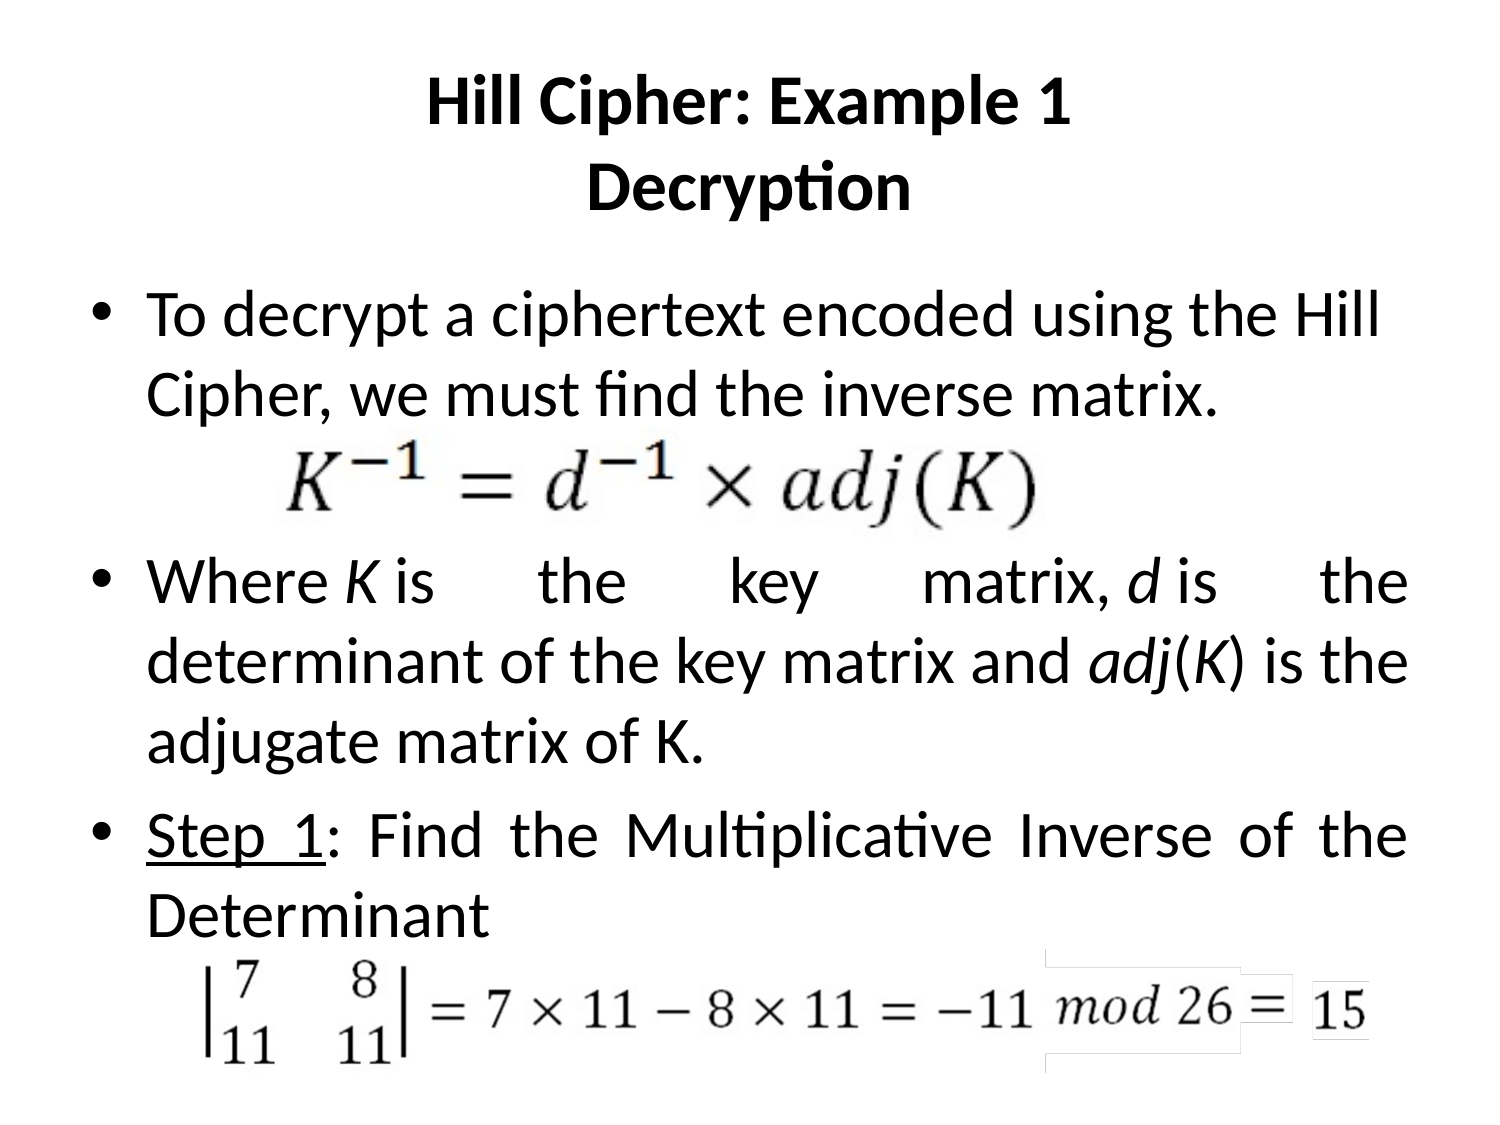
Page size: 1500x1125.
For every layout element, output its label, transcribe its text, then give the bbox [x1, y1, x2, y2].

picture [274, 426, 1045, 538]
picture [187, 949, 1369, 1074]
list To decrypt a ciphertext encoded using the Hill Cipher, we must find the inverse matrix. Where K is the key matrix, d is the determinant of the key matrix and adj(K) is the adjugate matrix of K. Step 1: Find the Multiplicative Inverse of the Determinant [75, 262, 1425, 1005]
title Hill Cipher: Example 1 Decryption [75, 45, 1425, 233]
